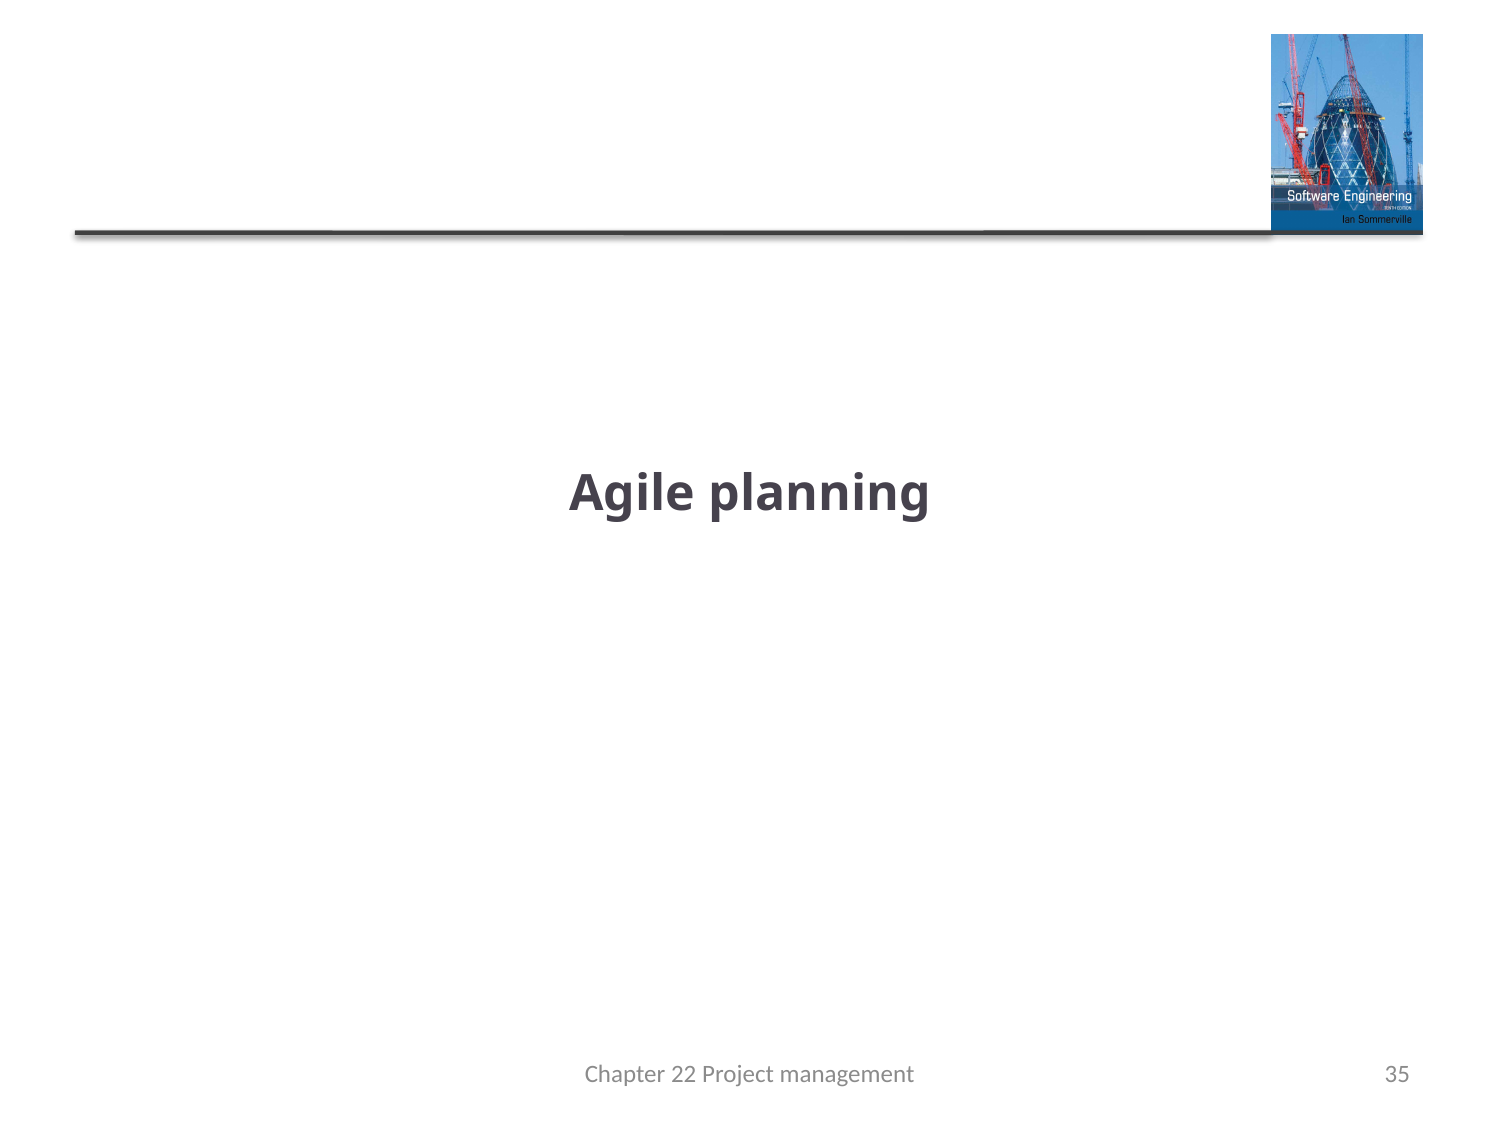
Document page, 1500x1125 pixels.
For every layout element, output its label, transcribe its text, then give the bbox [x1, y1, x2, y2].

title Agile planning [74, 396, 1426, 585]
slide_number 35 [1074, 1042, 1425, 1103]
picture [1271, 34, 1423, 230]
footer Chapter 22 Project management [512, 1042, 988, 1103]
